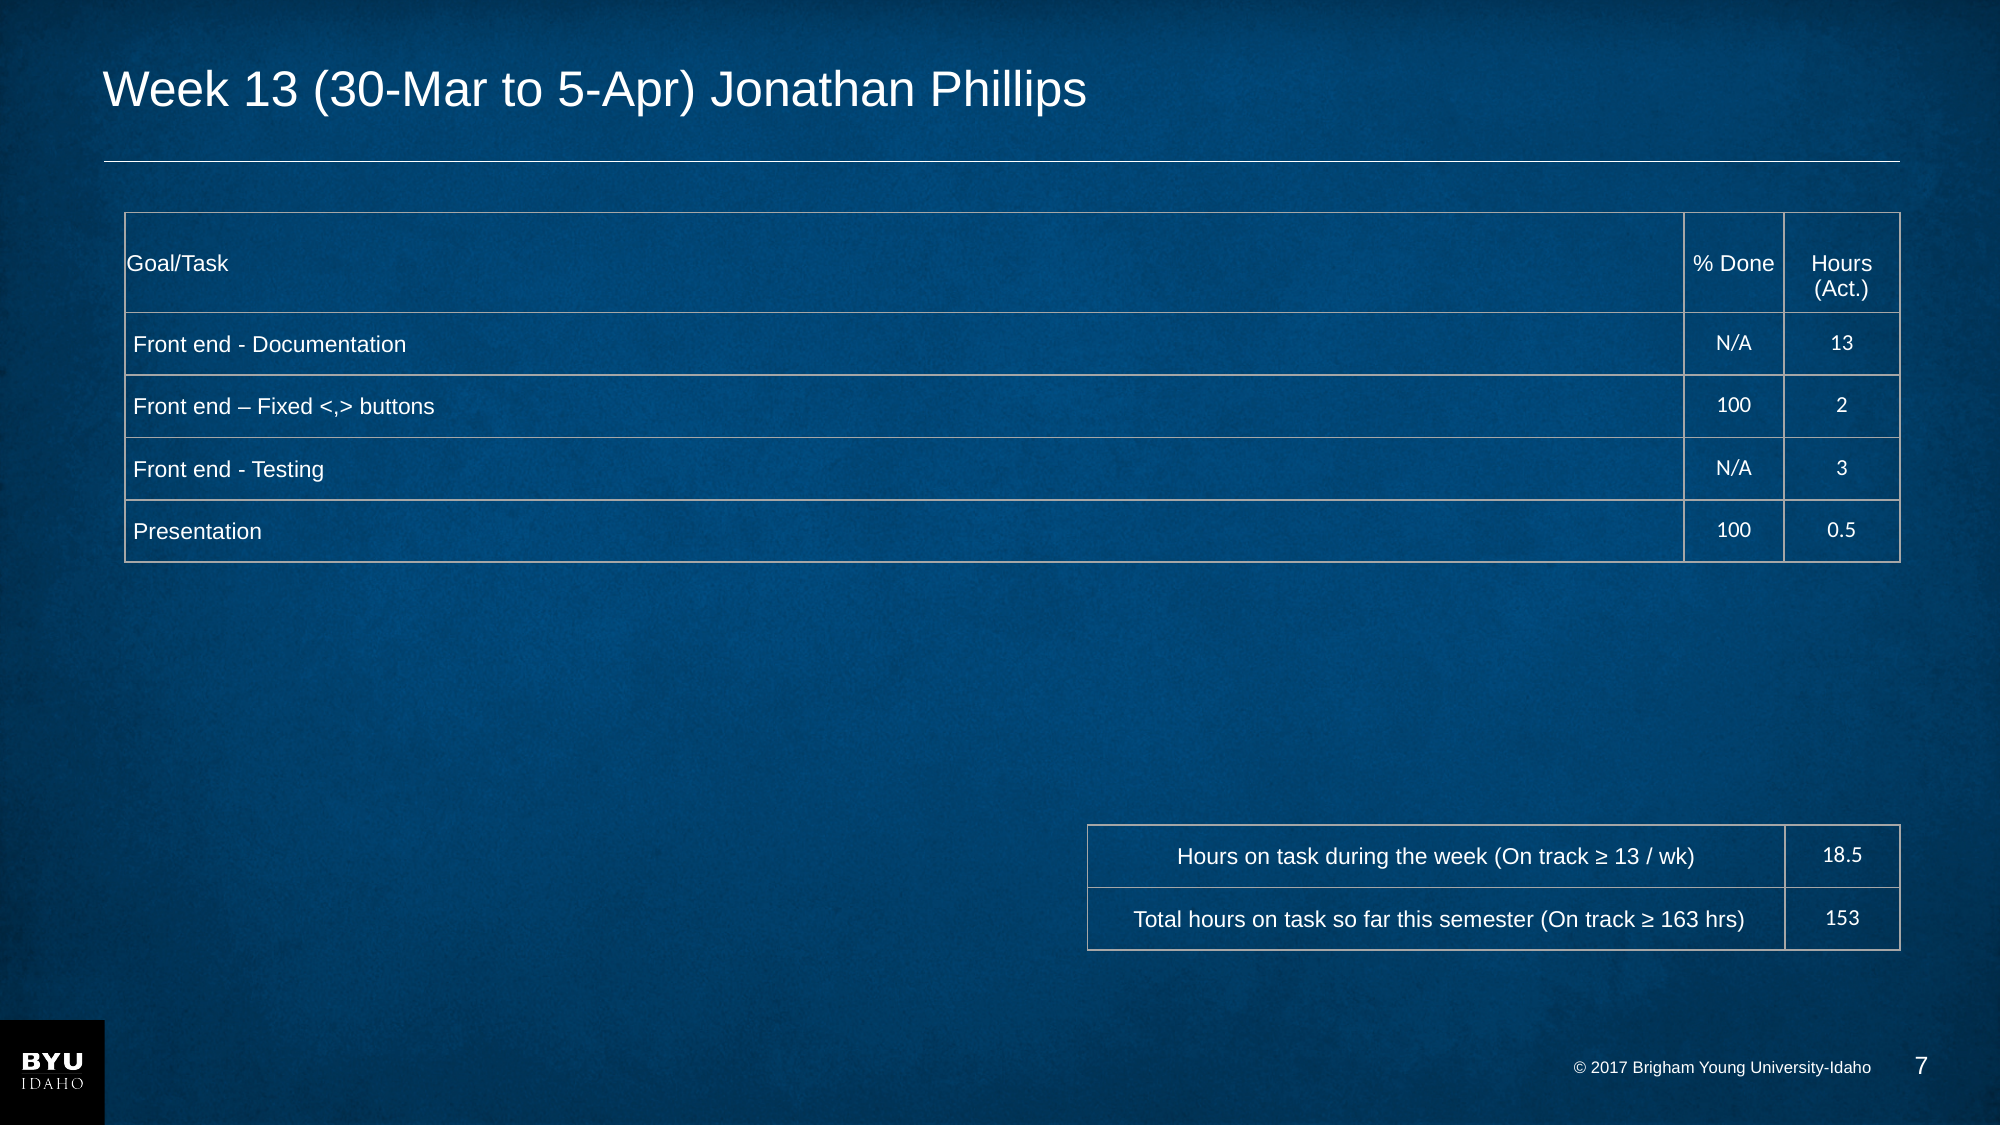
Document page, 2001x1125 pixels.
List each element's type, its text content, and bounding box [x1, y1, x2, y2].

picture [0, 0, 2000, 1125]
table_cell 153 [1786, 888, 1899, 949]
table_cell 100 [1685, 376, 1783, 437]
table_cell 0.5 [1785, 501, 1899, 561]
table_header 18.5 [1786, 826, 1899, 887]
table_cell N/A [1685, 438, 1783, 499]
table_cell Front end - Testing [126, 438, 1683, 499]
table_cell Front end – Fixed <,> buttons [126, 376, 1683, 437]
table_header Hours (Act.) [1785, 213, 1899, 312]
table_header Hours on task during the week (On track ≥ 13 / wk) [1088, 826, 1784, 887]
table_cell Front end - Documentation [126, 313, 1683, 374]
title Week 13 (30-Mar to 5-Apr) Jonathan Phillips [87, 12, 1900, 162]
table_header Goal/Task [126, 213, 1683, 312]
table_cell 100 [1685, 501, 1783, 561]
table_cell Presentation [126, 501, 1683, 561]
table_cell N/A [1685, 313, 1783, 374]
table_cell 13 [1785, 313, 1899, 374]
table_cell 3 [1785, 438, 1899, 499]
table_cell 2 [1785, 376, 1899, 437]
table_header % Done [1685, 213, 1783, 312]
table_cell Total hours on task so far this semester (On track ≥ 163 hrs) [1088, 888, 1784, 949]
